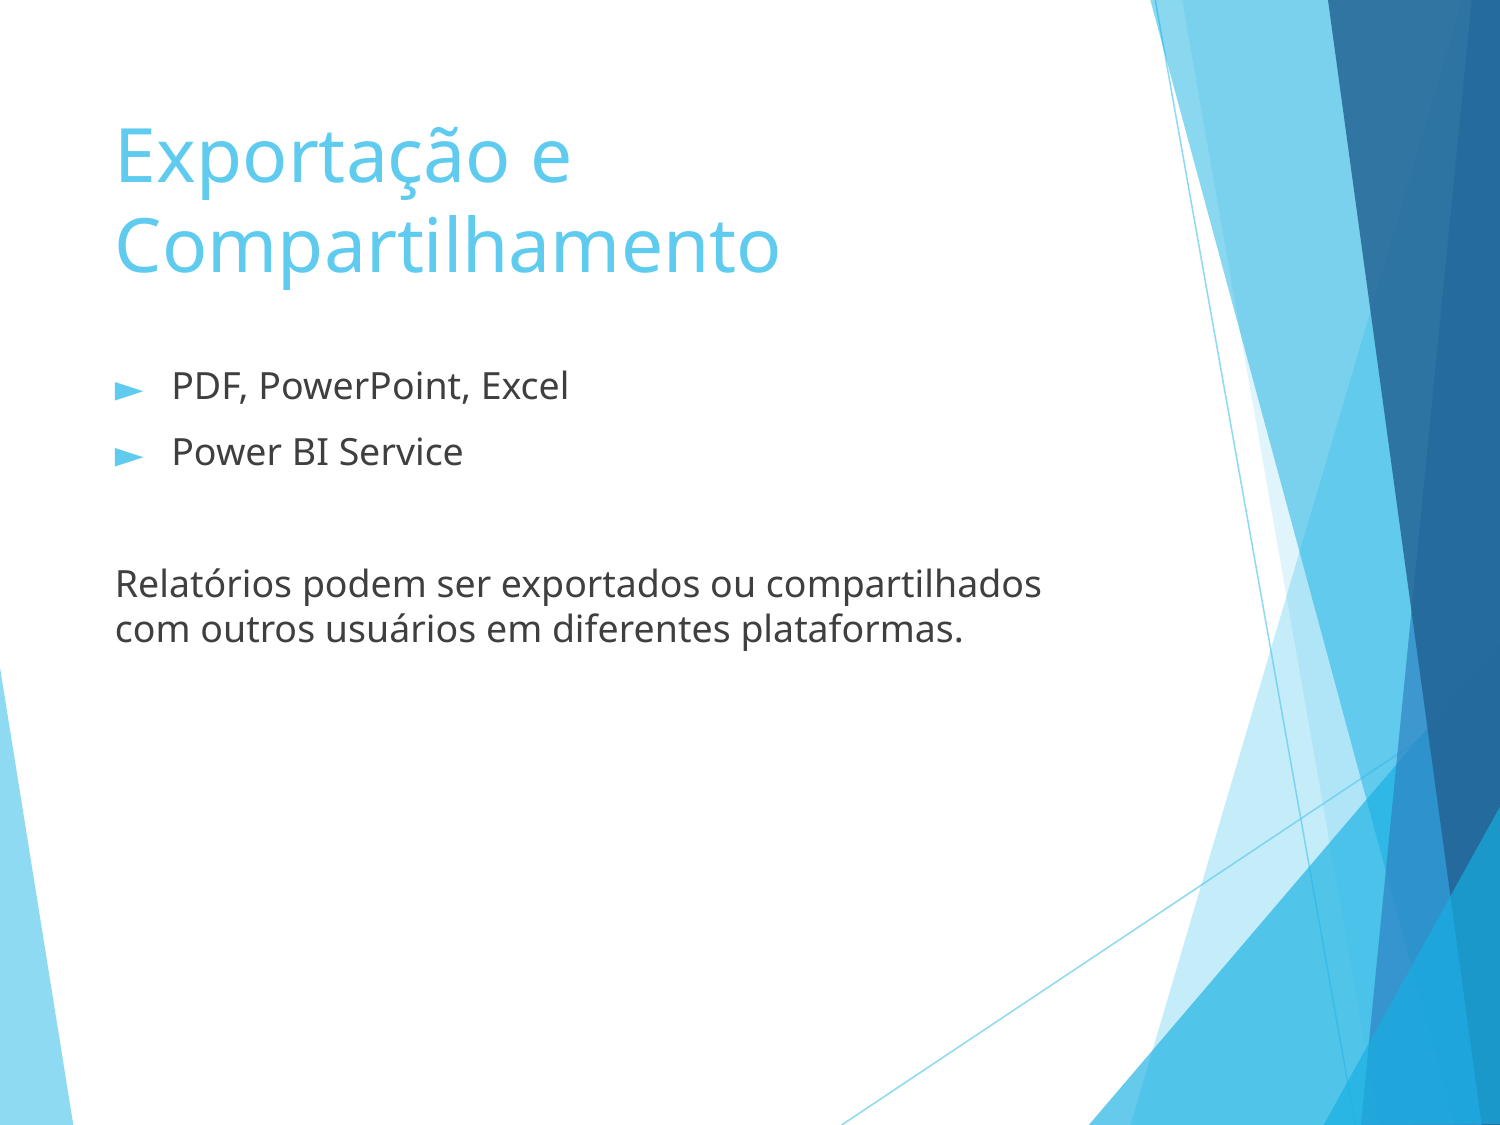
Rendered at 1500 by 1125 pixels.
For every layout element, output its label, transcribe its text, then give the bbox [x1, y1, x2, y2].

list PDF, PowerPoint, Excel Power BI Service Relatórios podem ser exportados ou compartilhados com outros usuários em diferentes plataformas. [99, 354, 1142, 992]
title Exportação e Compartilhamento [99, 99, 1142, 317]
